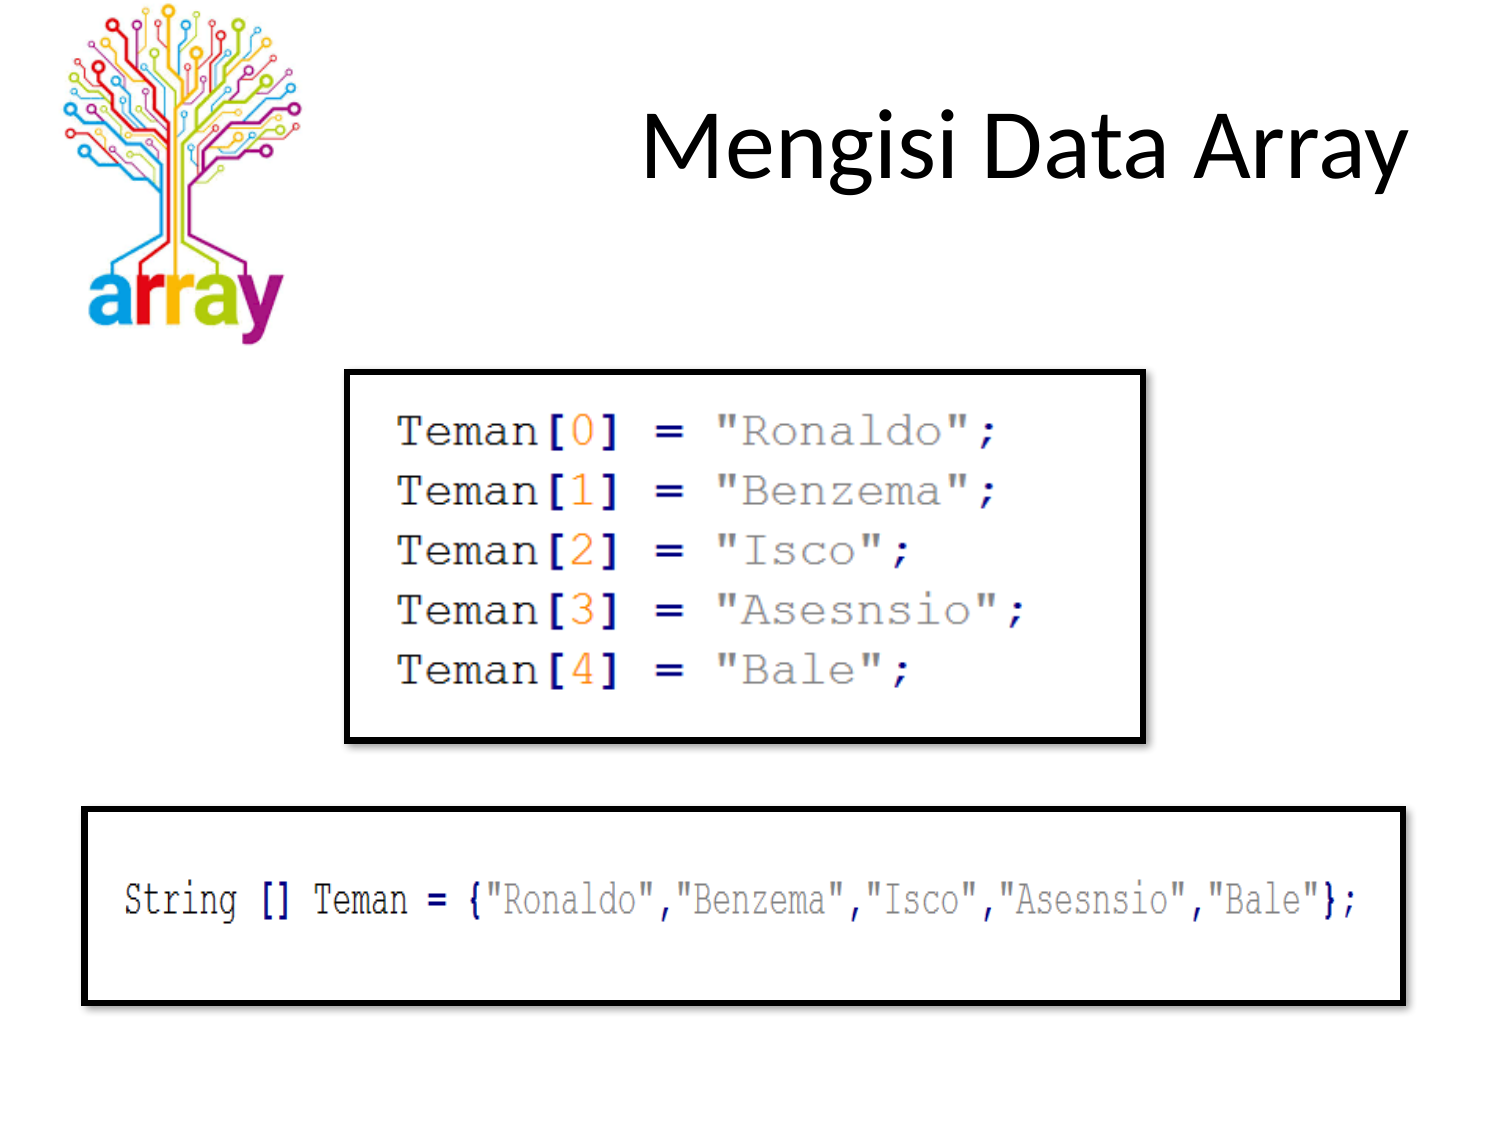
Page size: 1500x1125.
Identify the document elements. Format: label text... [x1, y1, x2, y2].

title Mengisi Data Array [357, 45, 1425, 233]
picture [1, 0, 354, 352]
picture [87, 812, 1401, 1001]
picture [349, 374, 1141, 738]
